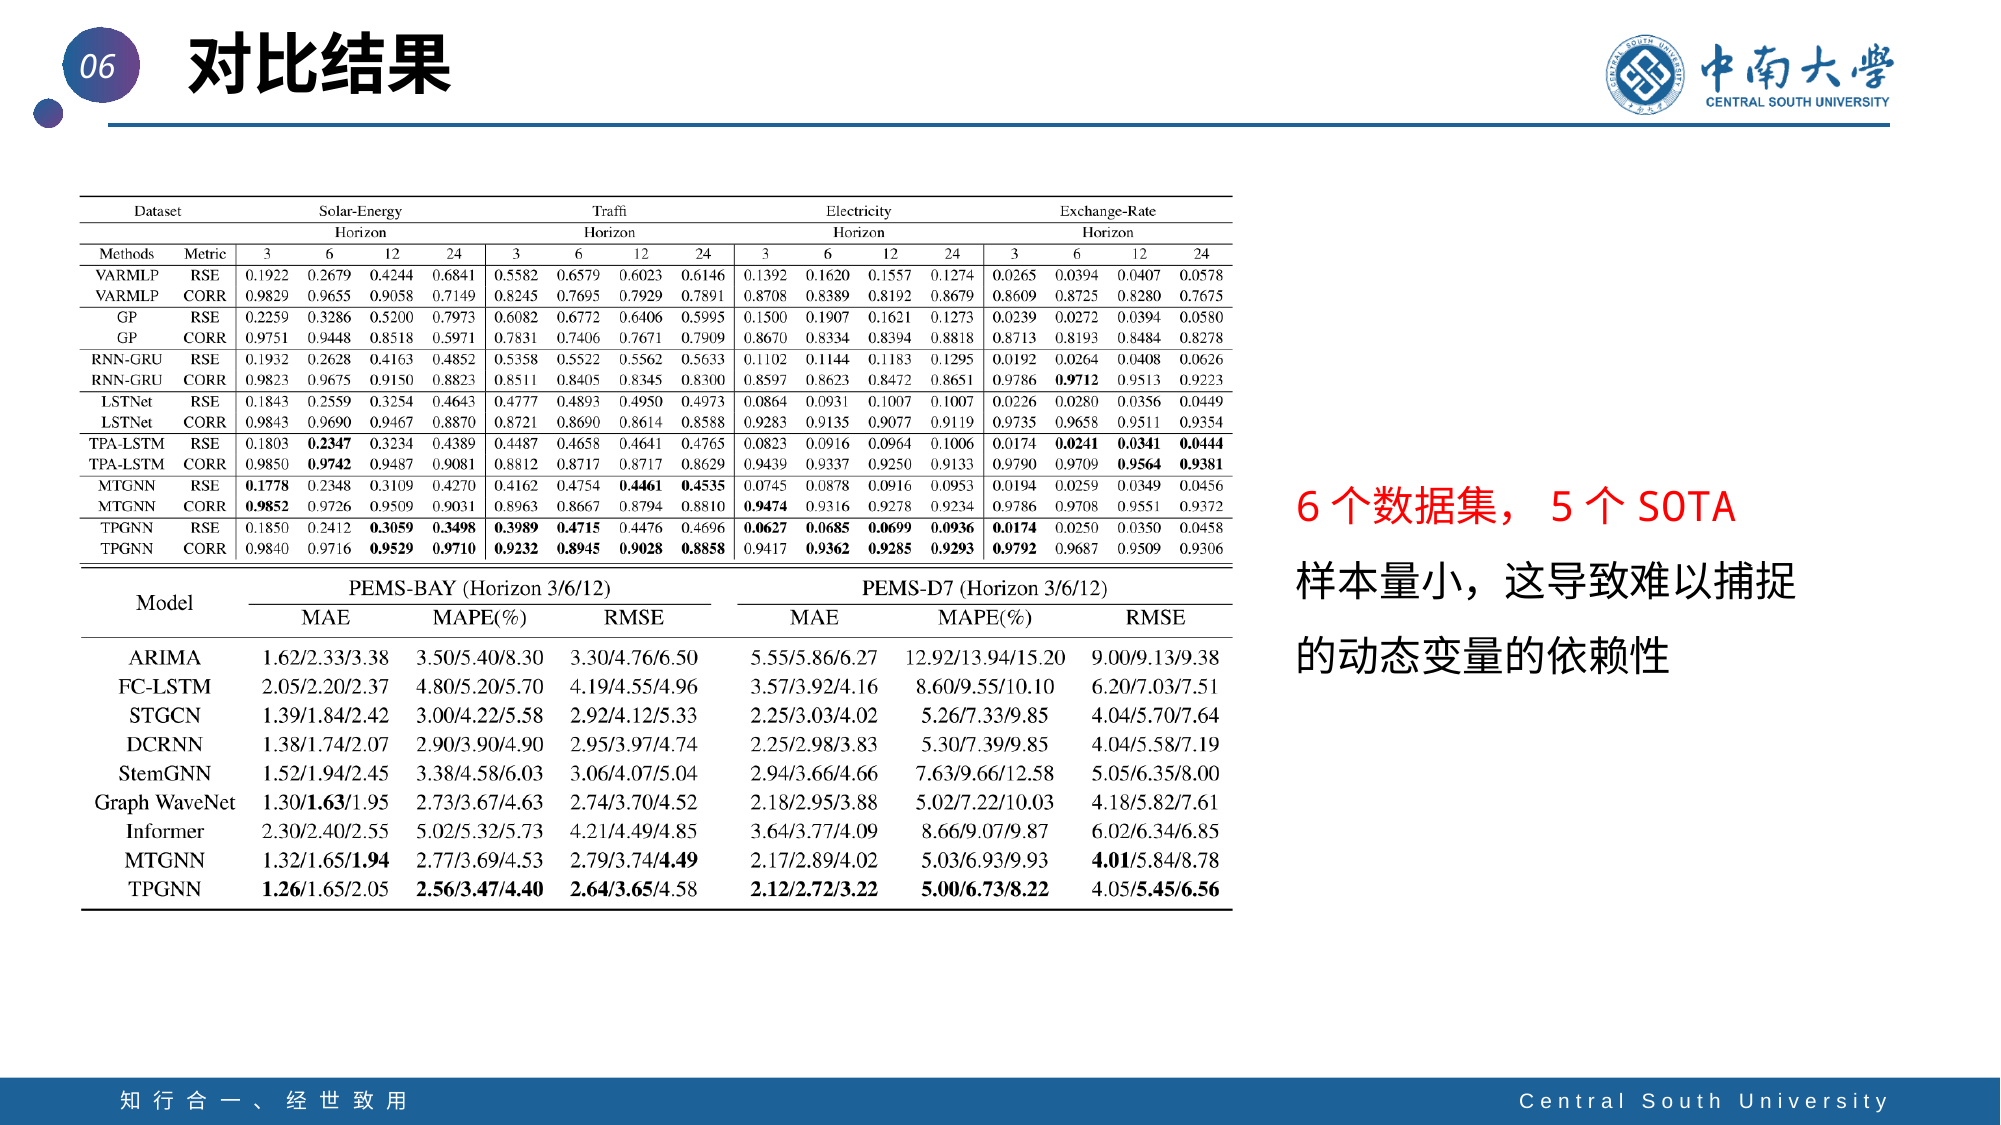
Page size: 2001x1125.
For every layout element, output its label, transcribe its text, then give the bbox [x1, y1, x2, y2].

text_box [0, 1077, 2000, 1125]
text_box Central South University [1504, 1080, 1902, 1120]
text_box 6个数据集，5个SOTA 样本量小，这导致难以捕捉的动态变量的依赖性 [1281, 447, 1829, 687]
text_box 知行合一、经世致用 [105, 1080, 423, 1120]
picture [62, 180, 1257, 929]
picture [1595, 28, 1907, 121]
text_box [33, 26, 153, 128]
text_box 对比结果 [186, 29, 1079, 109]
